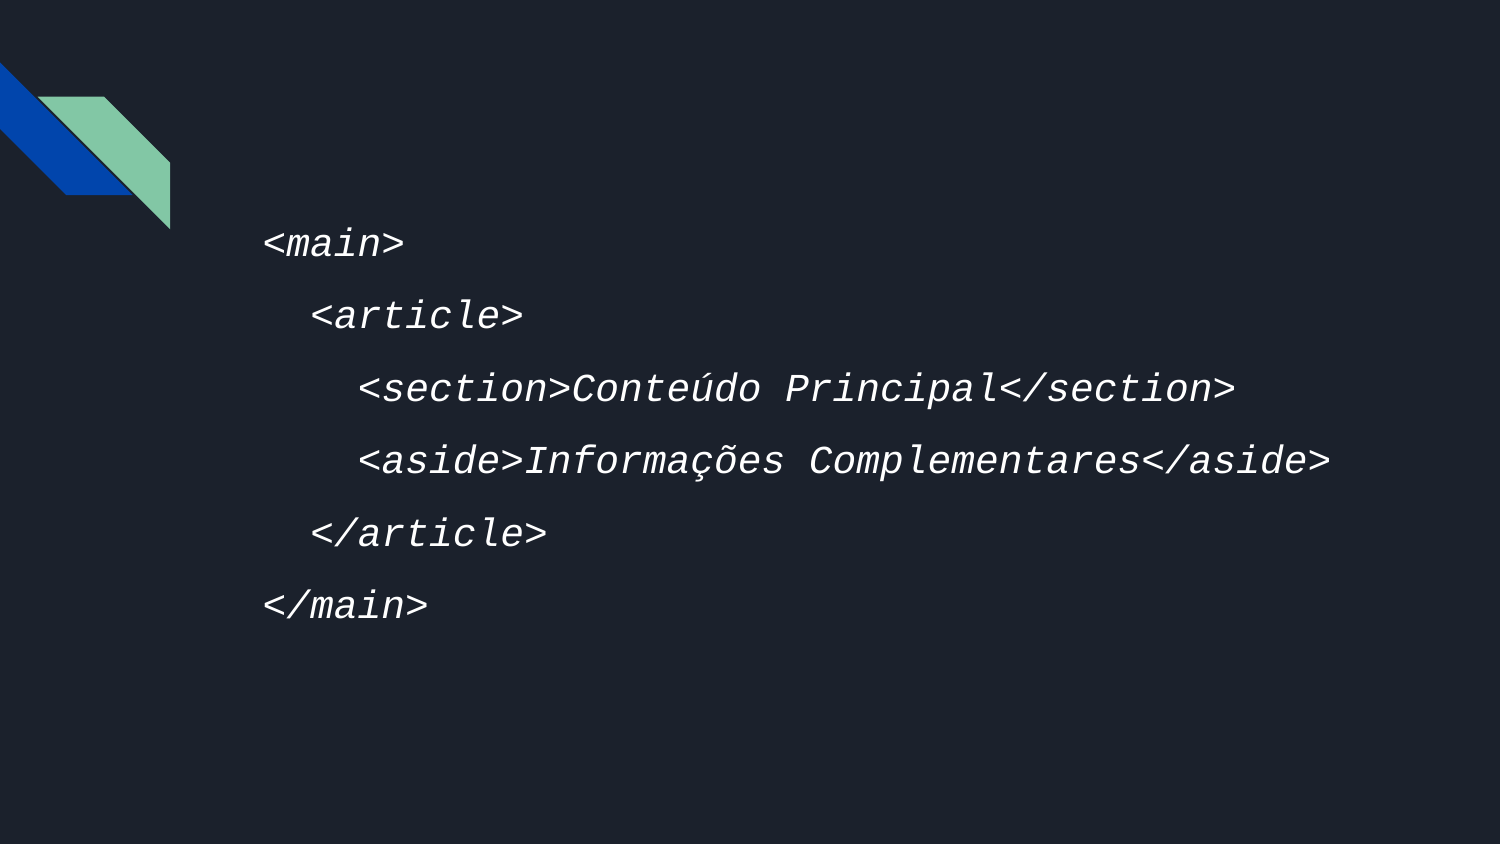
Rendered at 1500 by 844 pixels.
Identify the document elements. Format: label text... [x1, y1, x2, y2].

text_box <main> <article> <section>Conteúdo Principal</section> <aside>Informações Complementares</aside> </article> </main> [125, 180, 1375, 664]
